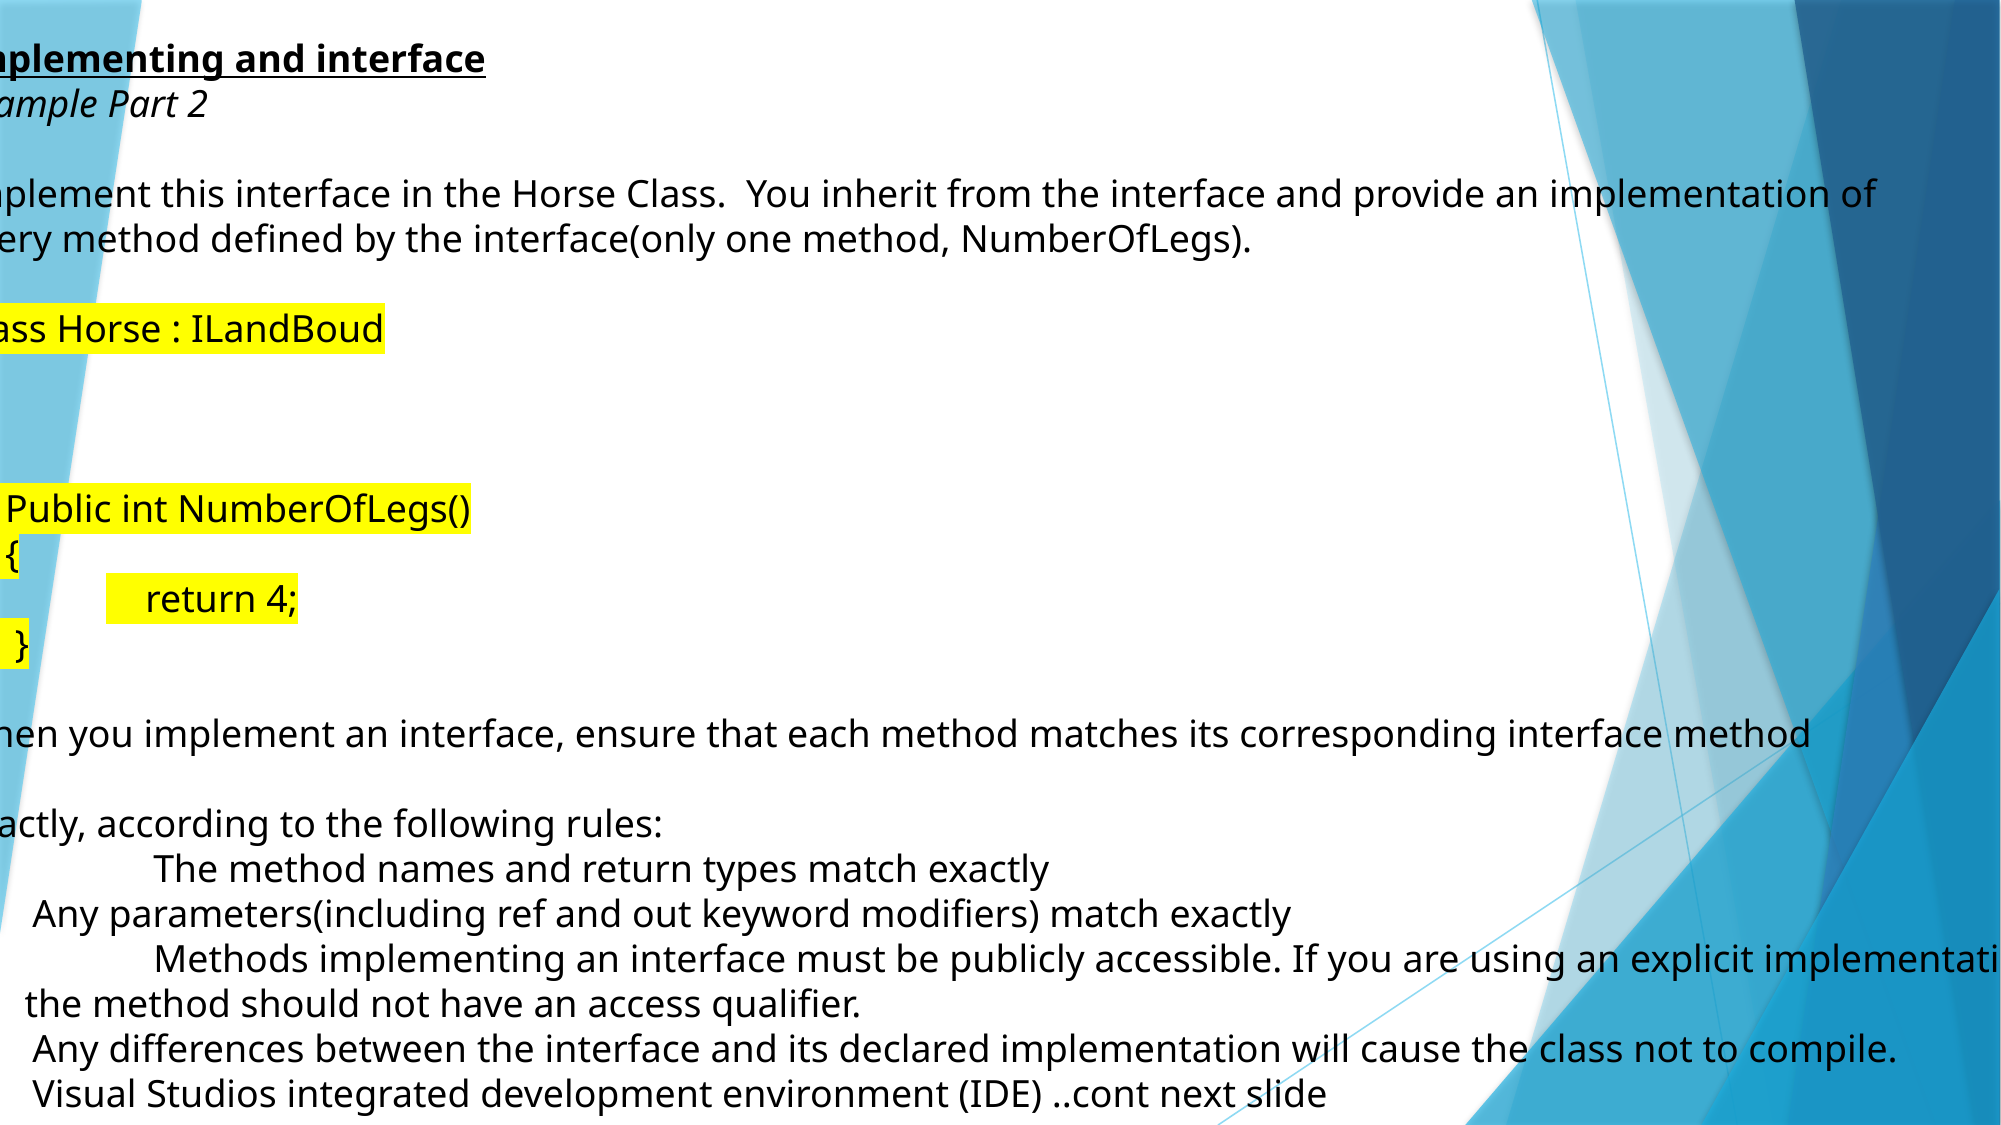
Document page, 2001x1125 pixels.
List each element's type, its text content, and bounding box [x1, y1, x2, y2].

text_box Implementing and interface Example Part 2 Implement this interface in the Horse Class. You inherit from the interface and provide an implementation of Every method defined by the interface(only one method, NumberOfLegs). Class Horse : ILandBoud { …. Public int NumberOfLegs() { return 4; } } When you implement an interface, ensure that each method matches its corresponding interface method Exactly, according to the following rules: The method names and return types match exactly Any parameters(including ref and out keyword modifiers) match exactly Methods implementing an interface must be publicly accessible. If you are using an explicit implementation, the method should not have an access qualifier. Any differences between the interface and its declared implementation will cause the class not to compile. Visual Studios integrated development environment (IDE) ..cont next slide [0, 27, 2000, 1125]
